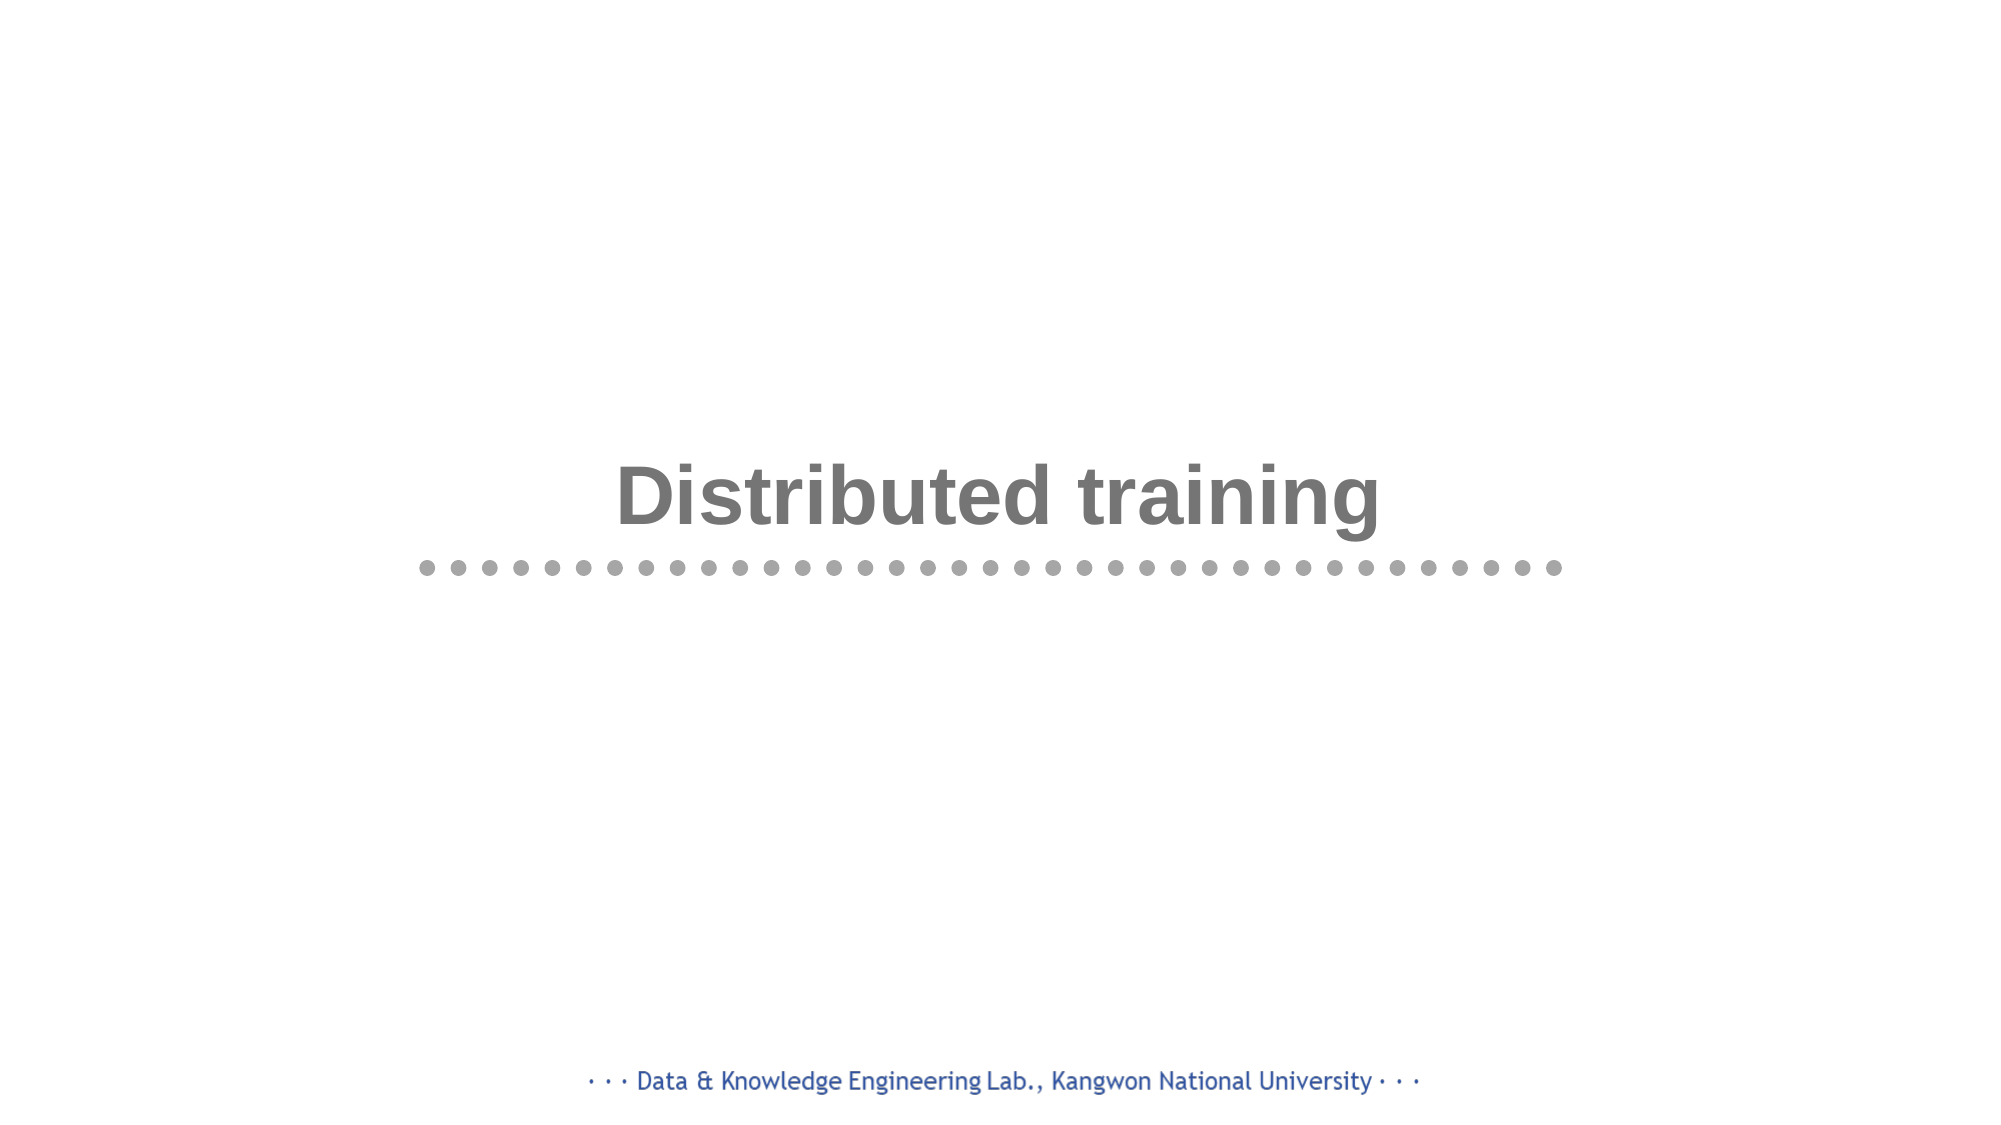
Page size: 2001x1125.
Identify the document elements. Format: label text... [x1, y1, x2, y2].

picture [572, 1058, 1428, 1111]
title Distributed training [246, 407, 1752, 575]
